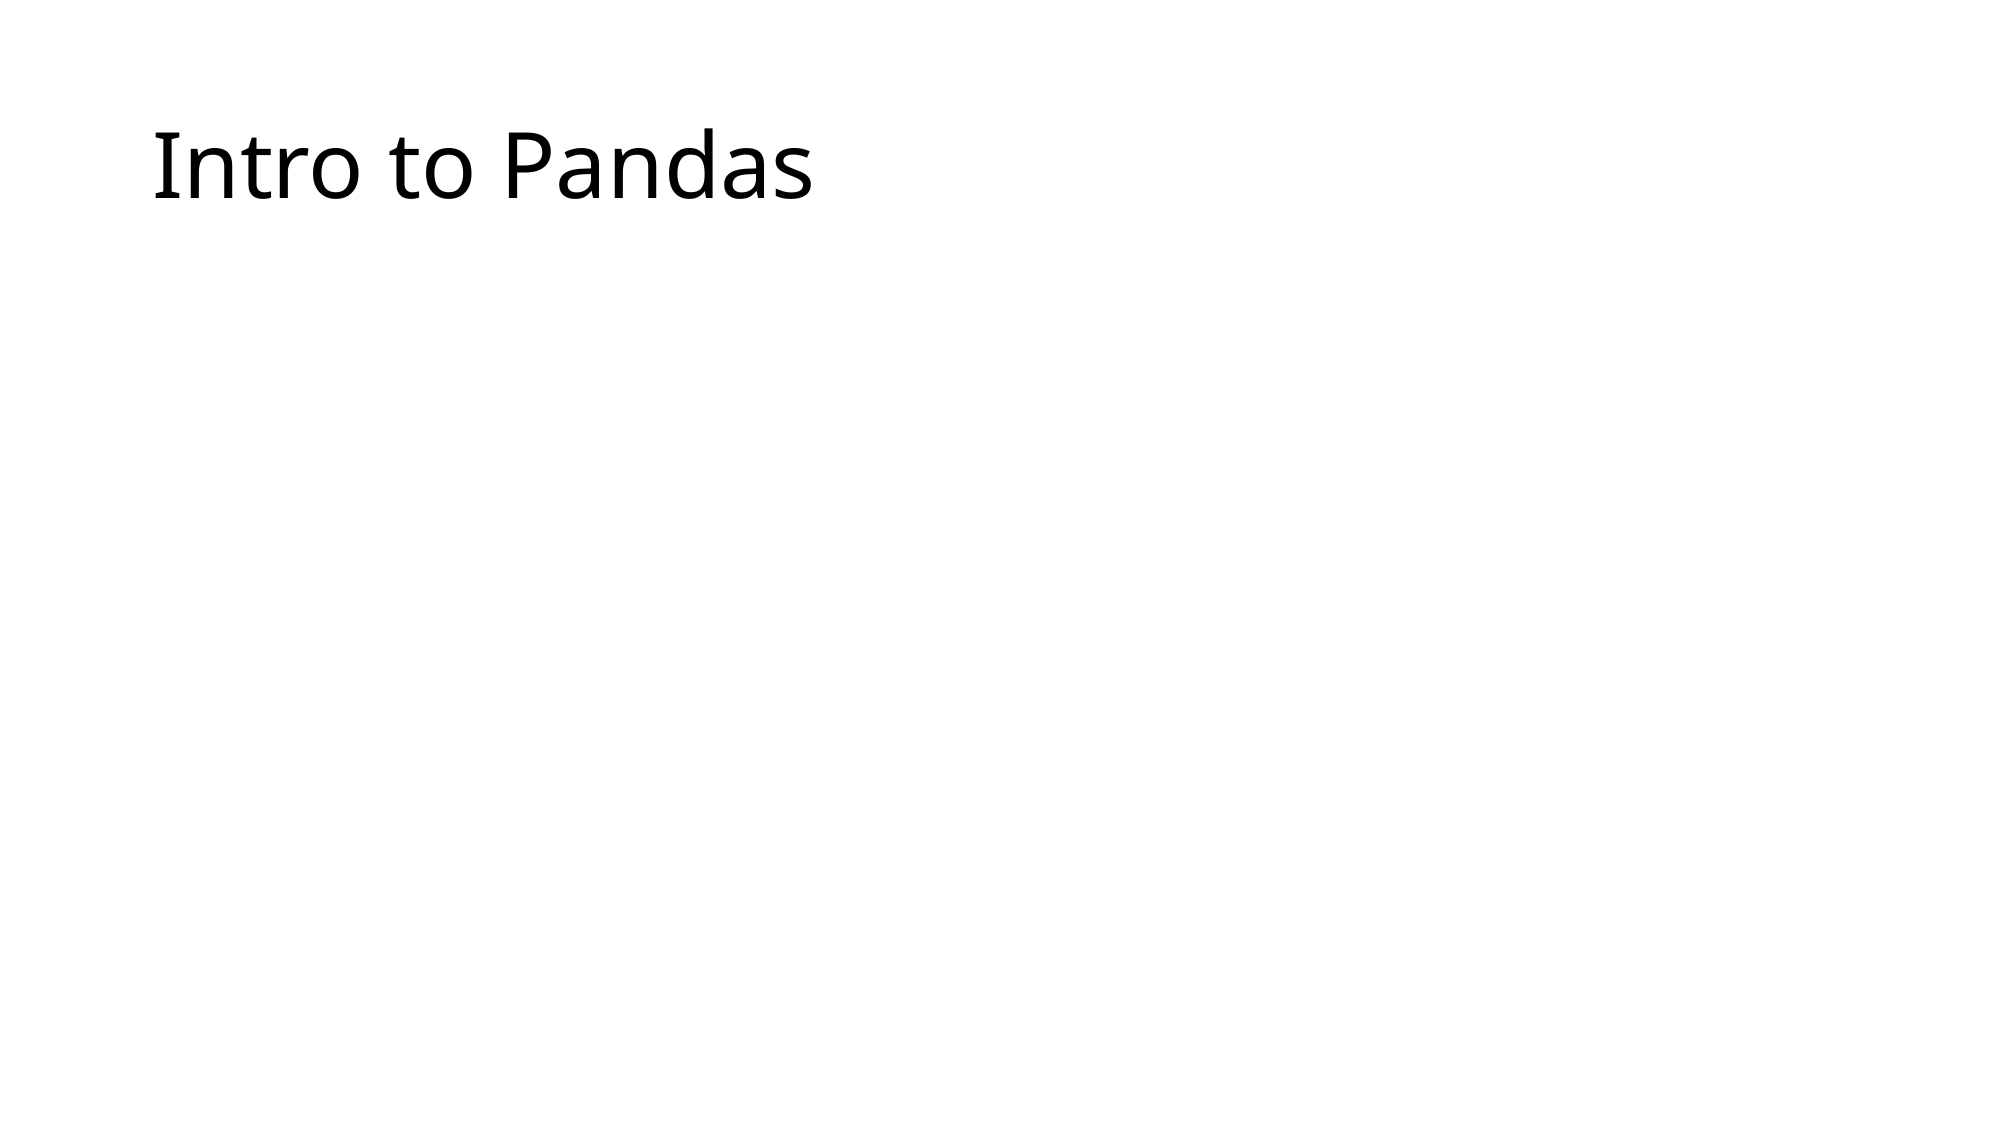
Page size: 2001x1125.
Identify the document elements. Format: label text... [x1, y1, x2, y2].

title Intro to Pandas [137, 59, 1863, 278]
